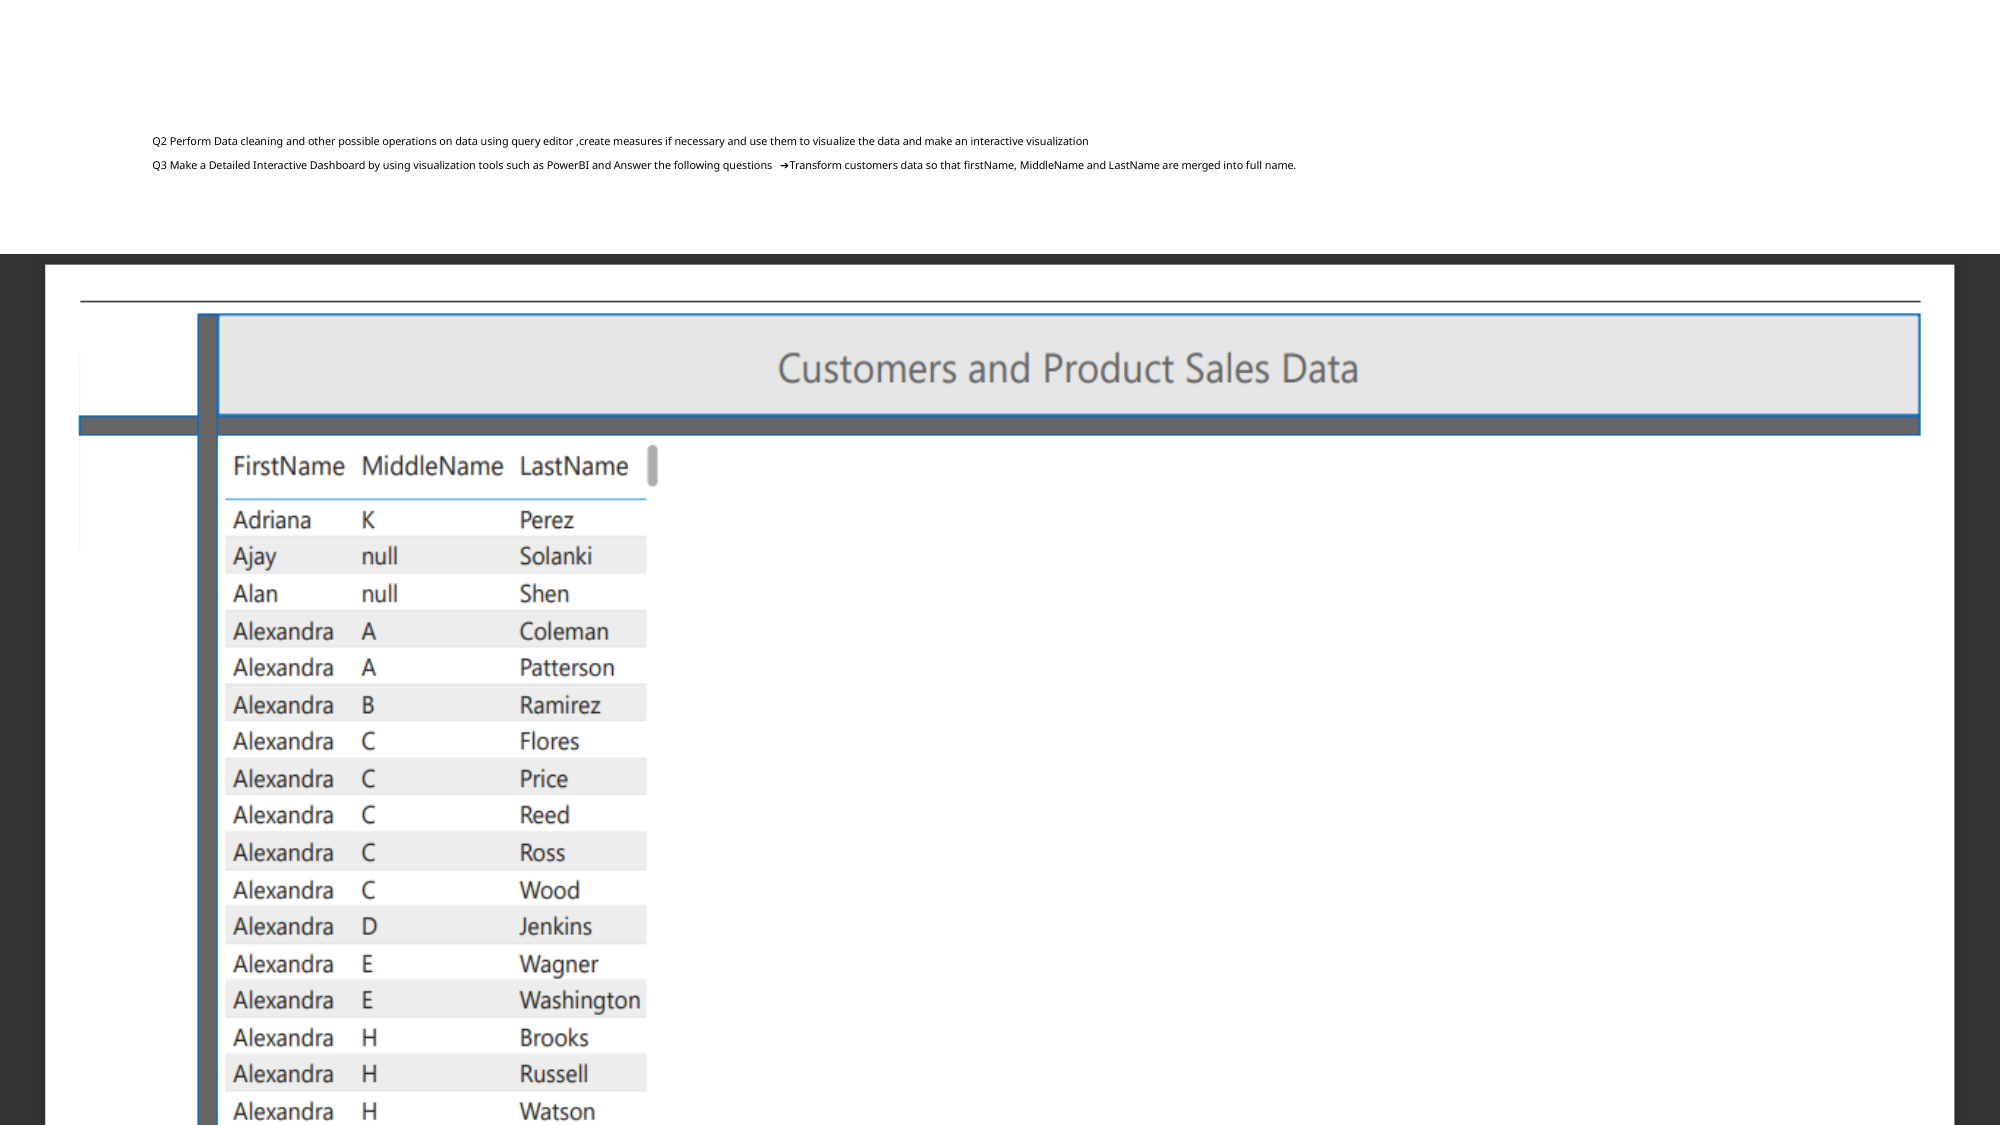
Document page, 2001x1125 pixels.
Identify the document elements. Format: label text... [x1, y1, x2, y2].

picture [0, 254, 2000, 1125]
title Q2 Perform Data cleaning and other possible operations on data using query editor ,create measures if necessary and use them to visualize the data and make an interactive visualization Q3 Make a Detailed Interactive Dashboard by using visualization tools such as PowerBI and Answer the following questions ➔ Transform customers data so that firstName, MiddleName and LastName are merged into full name. [137, 128, 1863, 205]
